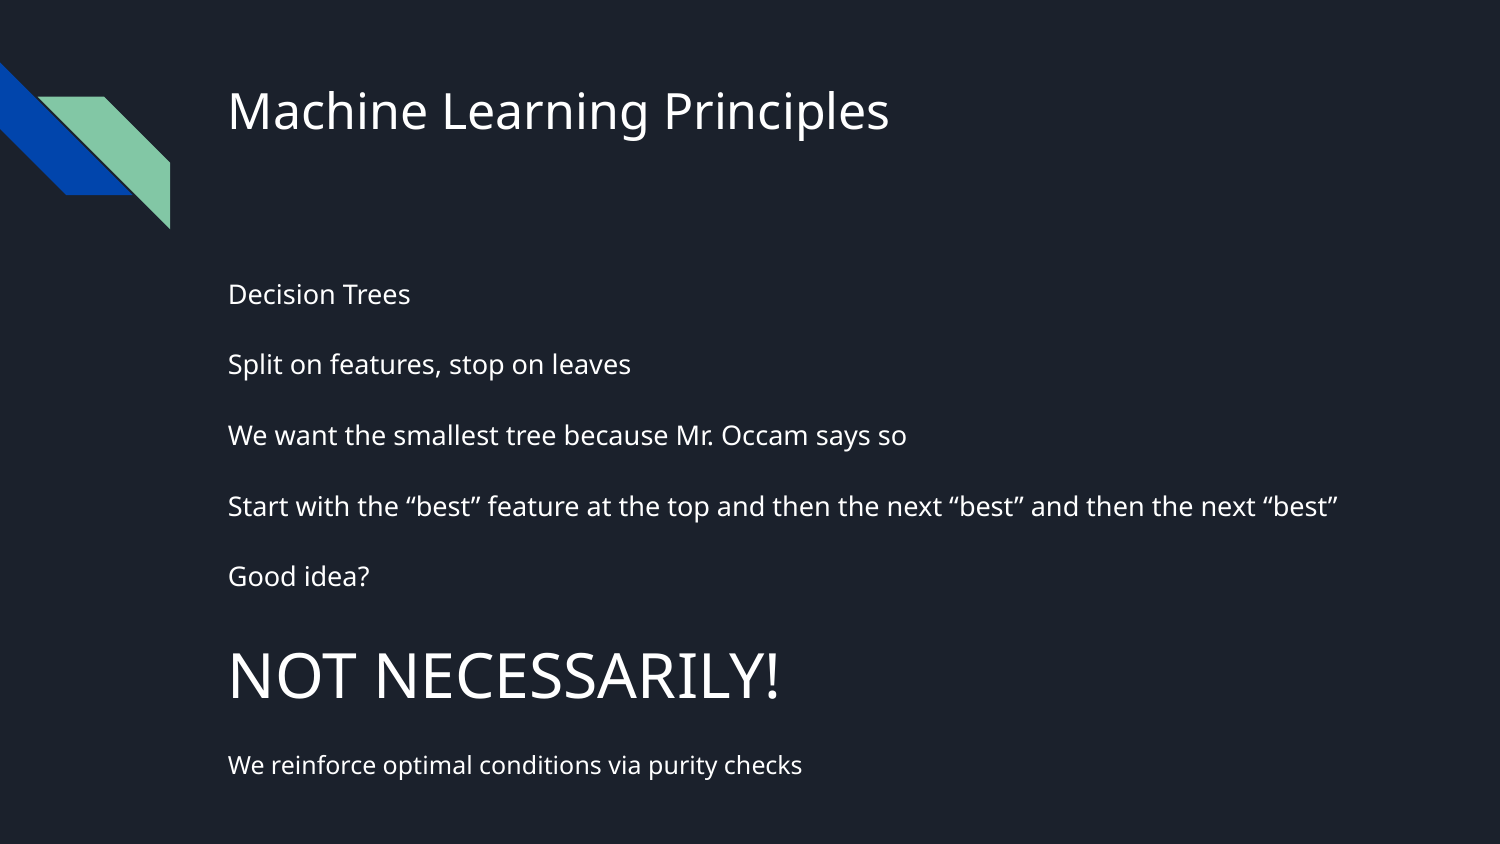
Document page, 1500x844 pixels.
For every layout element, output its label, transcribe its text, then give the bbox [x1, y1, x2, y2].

title Machine Learning Principles [212, 64, 1368, 215]
list Decision Trees Split on features, stop on leaves We want the smallest tree because Mr. Occam says so Start with the “best” feature at the top and then the next “best” and then the next “best” Good idea? NOT NECESSARILY! We reinforce optimal conditions via purity checks [212, 257, 1368, 735]
